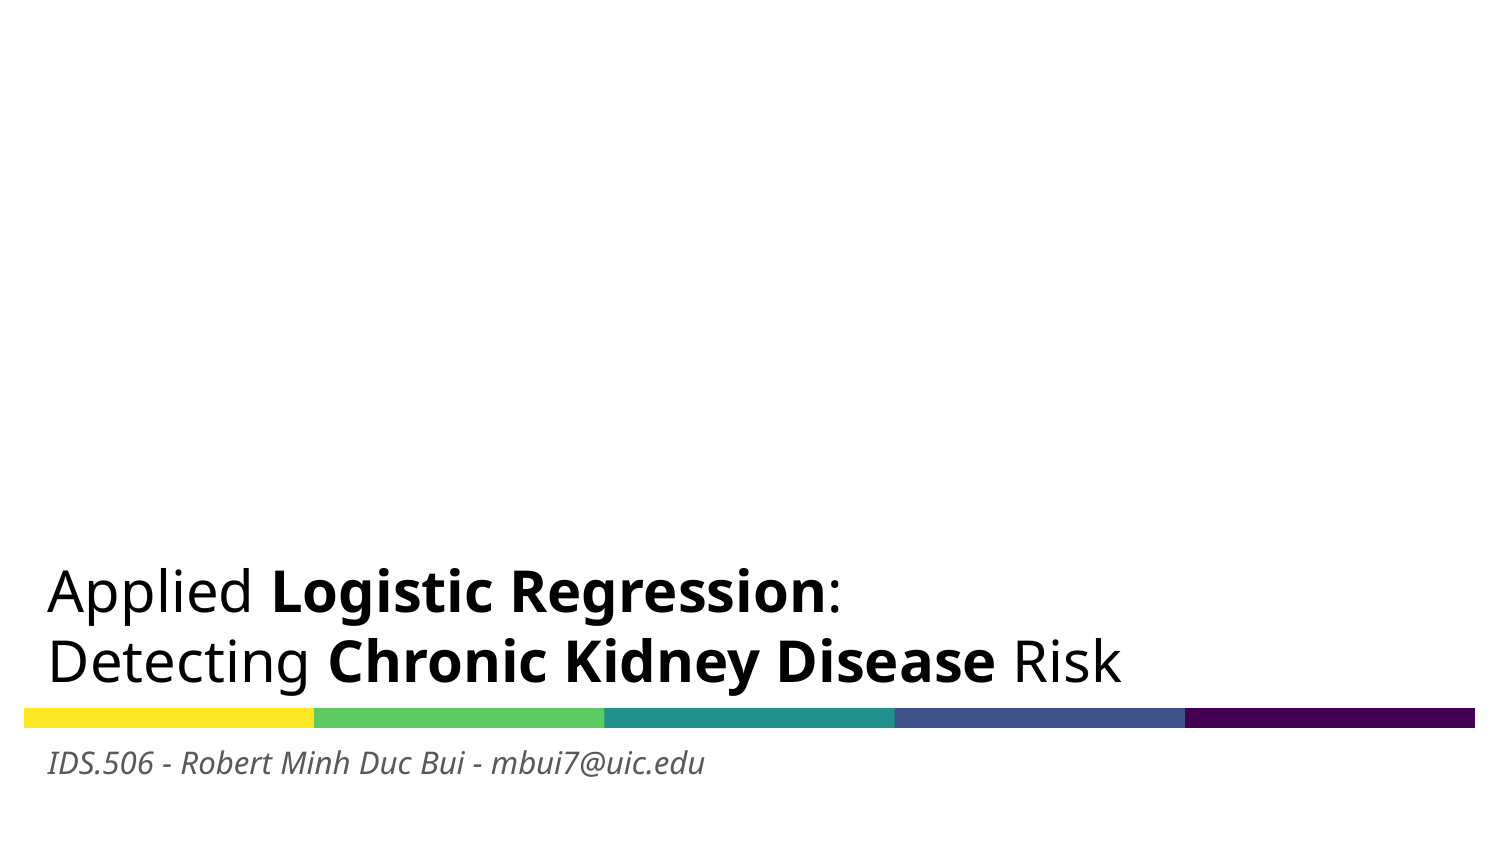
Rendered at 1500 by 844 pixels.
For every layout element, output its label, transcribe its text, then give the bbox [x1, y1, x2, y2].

picture [24, 708, 1476, 729]
title Applied Logistic Regression: Detecting Chronic Kidney Disease Risk [33, 372, 1431, 707]
subtitle IDS.506 - Robert Minh Duc Bui - mbui7@uic.edu [33, 736, 726, 797]
